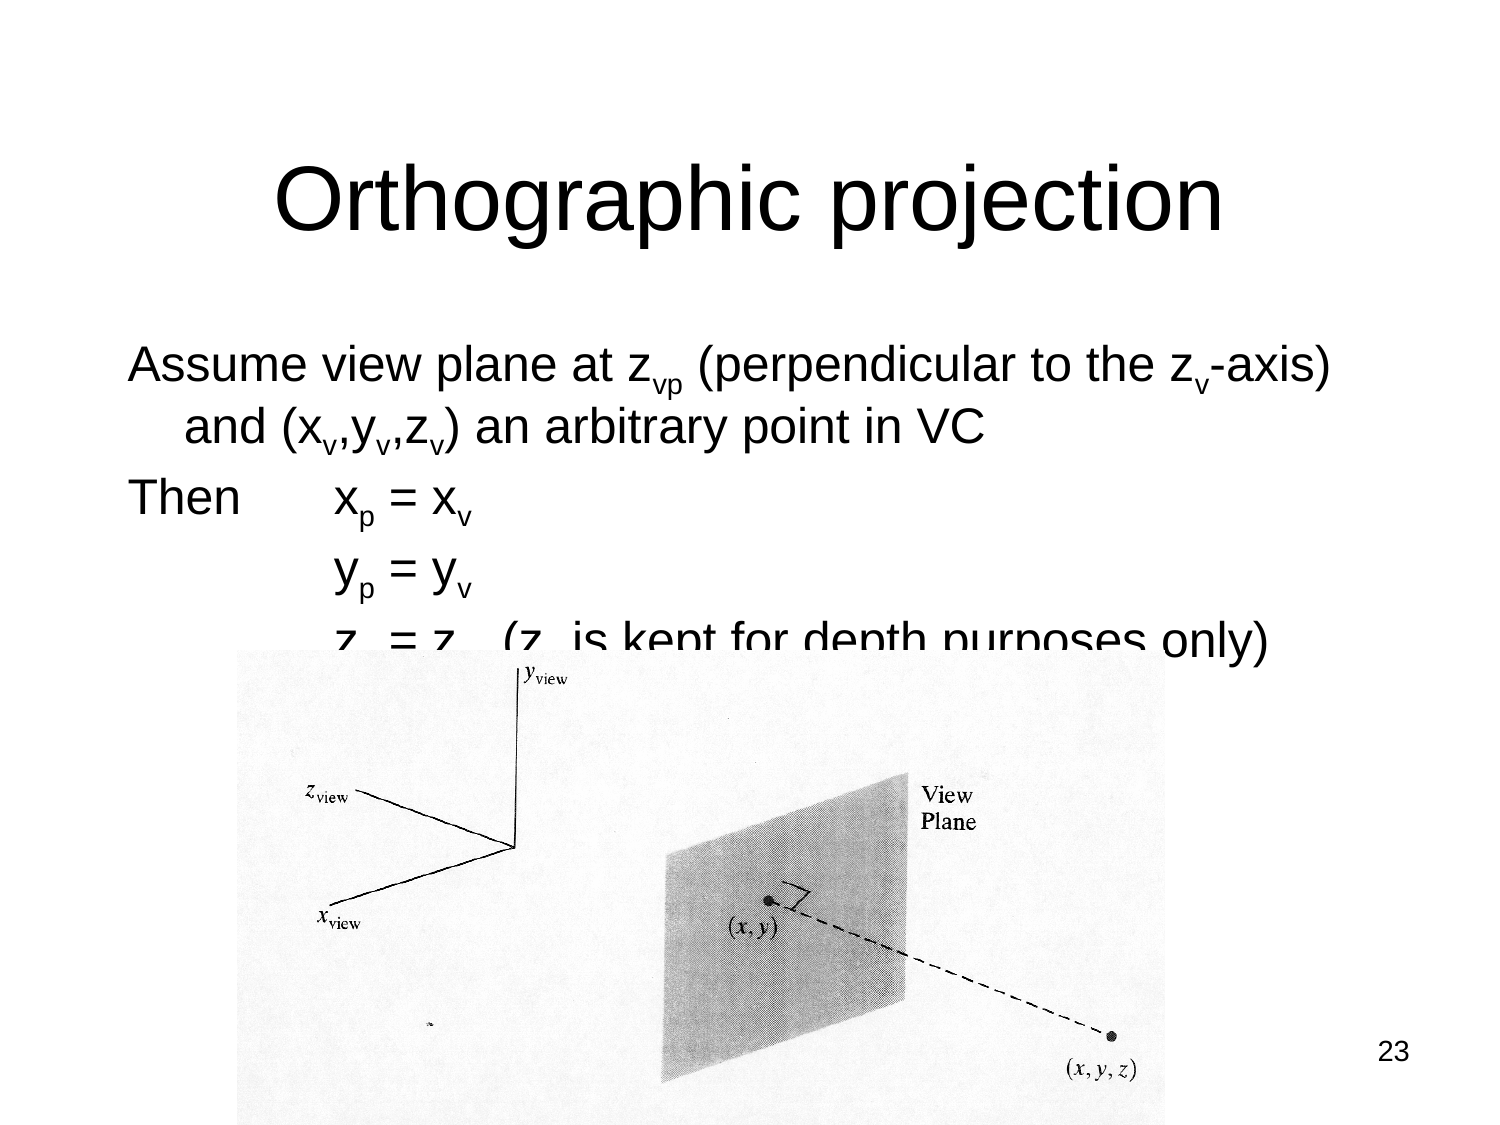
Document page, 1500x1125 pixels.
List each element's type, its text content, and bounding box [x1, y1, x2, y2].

title Orthographic projection [112, 99, 1388, 288]
slide_number 23 [1170, 1024, 1425, 1103]
list Assume view plane at zvp (perpendicular to the zv-axis) and (xv,yv,zv) an arbitrary point in VC Then xp = xv yp = yv zp = zvp (zv is kept for depth purposes only) [112, 324, 1388, 650]
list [237, 650, 1166, 1125]
